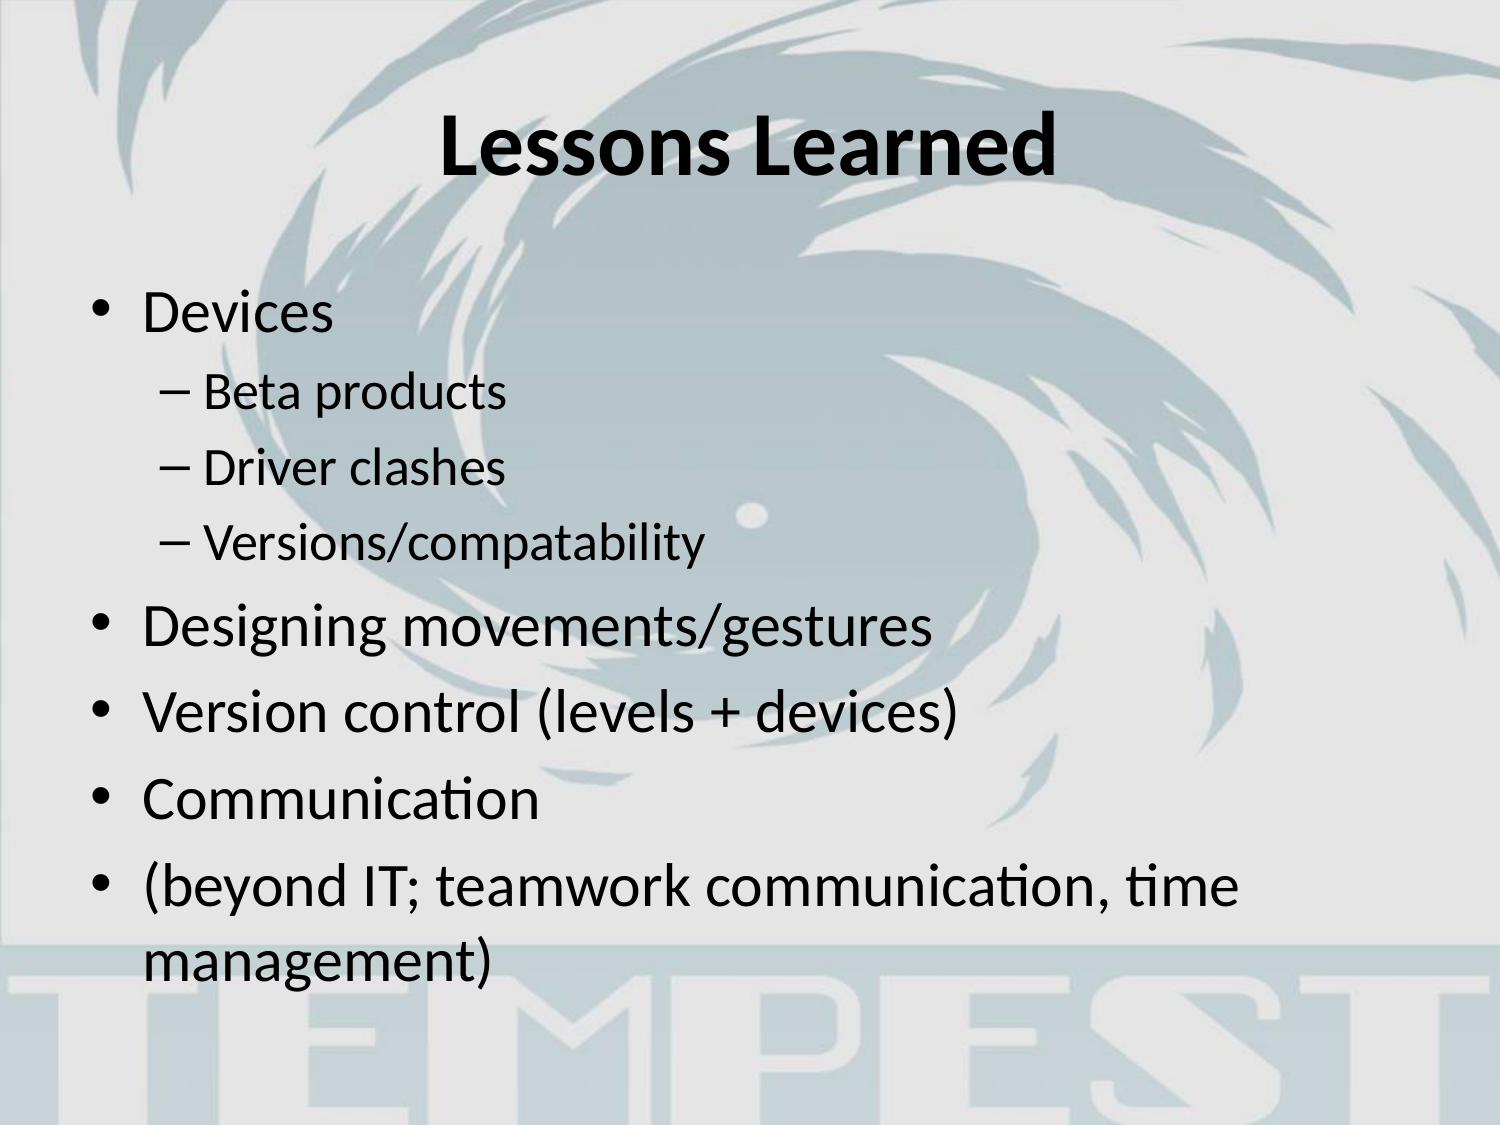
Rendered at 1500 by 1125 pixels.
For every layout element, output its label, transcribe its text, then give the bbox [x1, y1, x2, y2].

picture [0, 0, 1500, 1125]
title Lessons Learned [75, 45, 1425, 233]
list Devices Beta products Driver clashes Versions/compatability Designing movements/gestures Version control (levels + devices) Communication (beyond IT; teamwork communication, time management) [75, 262, 1425, 1005]
